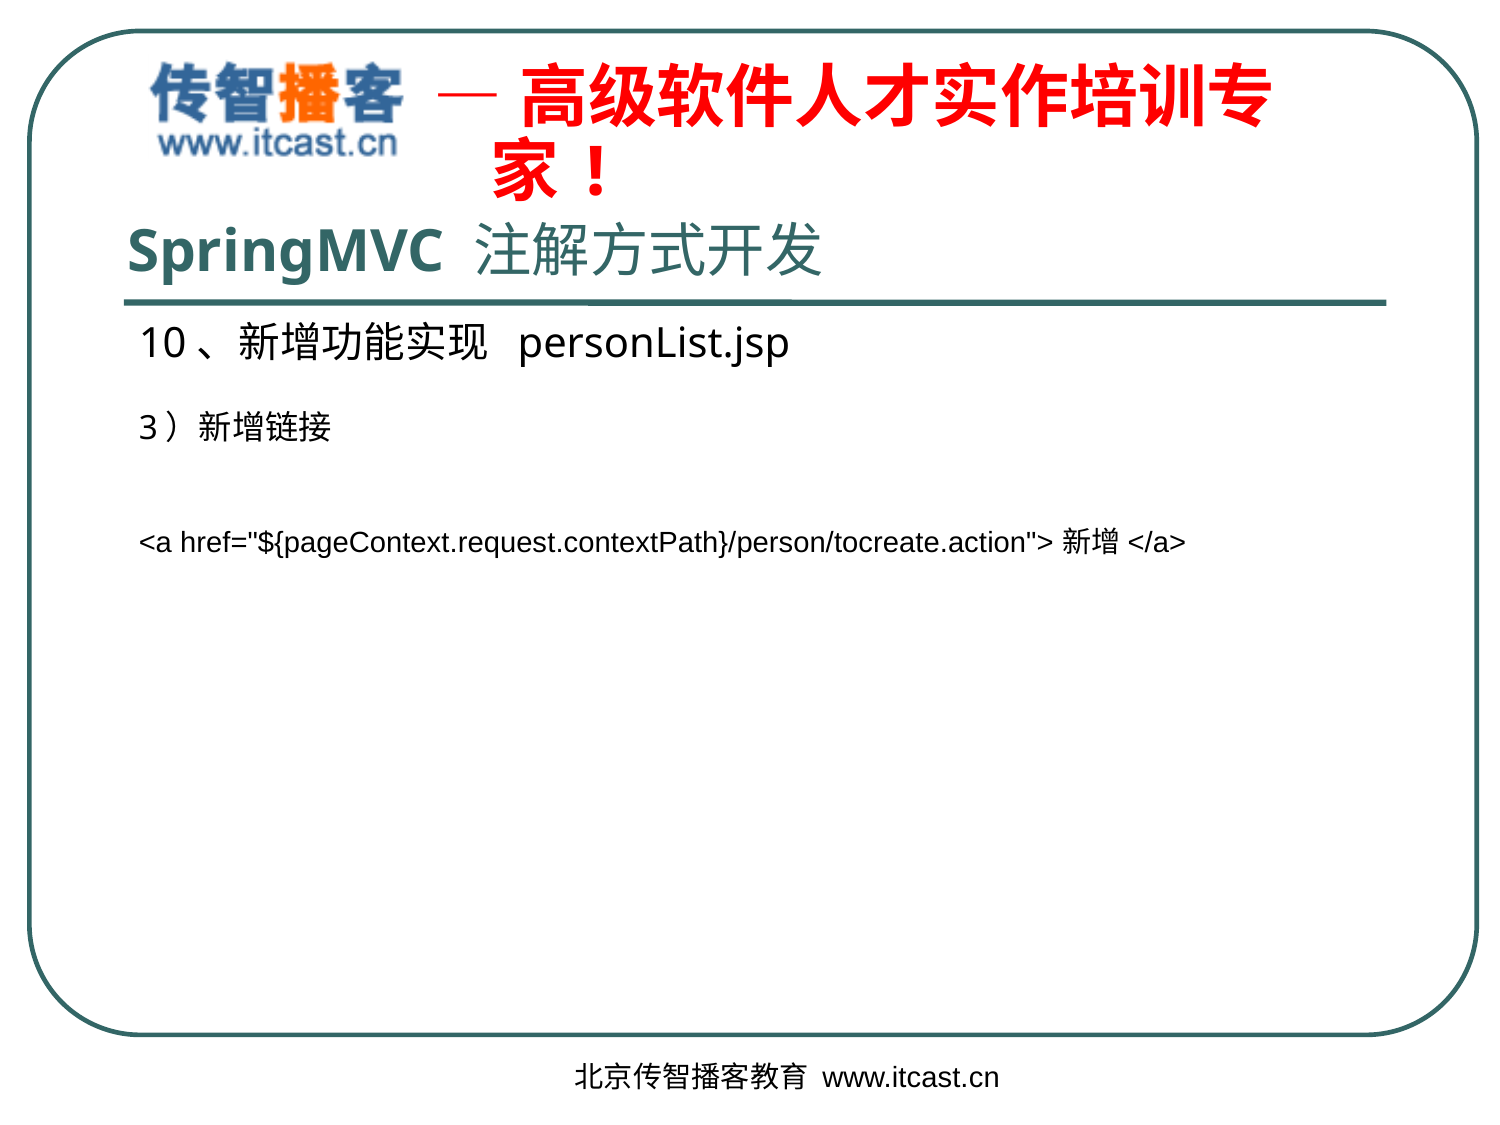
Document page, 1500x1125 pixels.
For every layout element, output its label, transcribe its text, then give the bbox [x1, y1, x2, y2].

title SpringMVC 注解方式开发 [112, 54, 1375, 291]
text_box 10、新增功能实现 personList.jsp 3）新增链接 <a href="${pageContext.request.contextPath}/person/tocreate.action">新增</a> [123, 314, 1500, 566]
footer 北京传智播客教育 www.itcast.cn [549, 1050, 1025, 1125]
